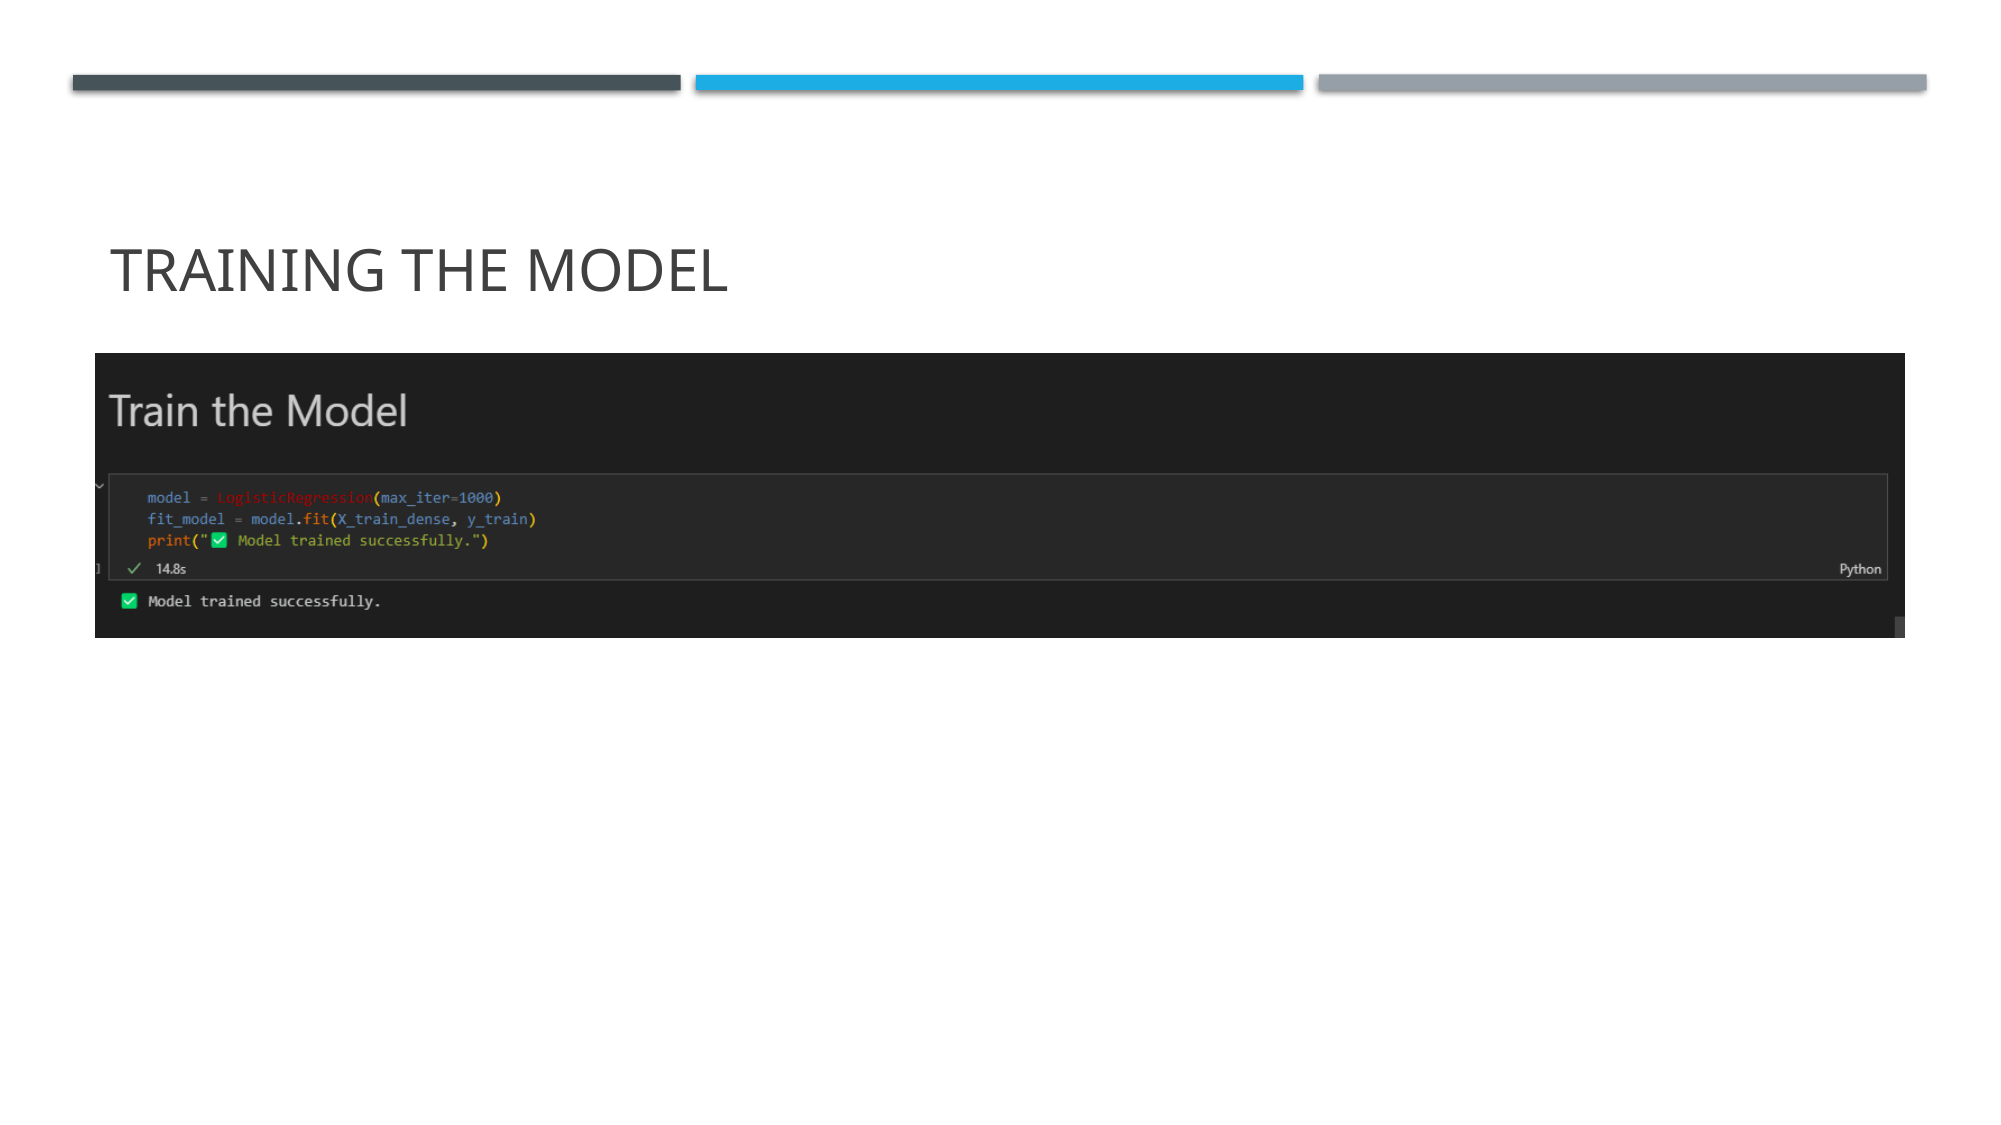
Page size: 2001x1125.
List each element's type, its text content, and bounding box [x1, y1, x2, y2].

title Training the Model [95, 115, 1905, 311]
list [94, 353, 1906, 639]
